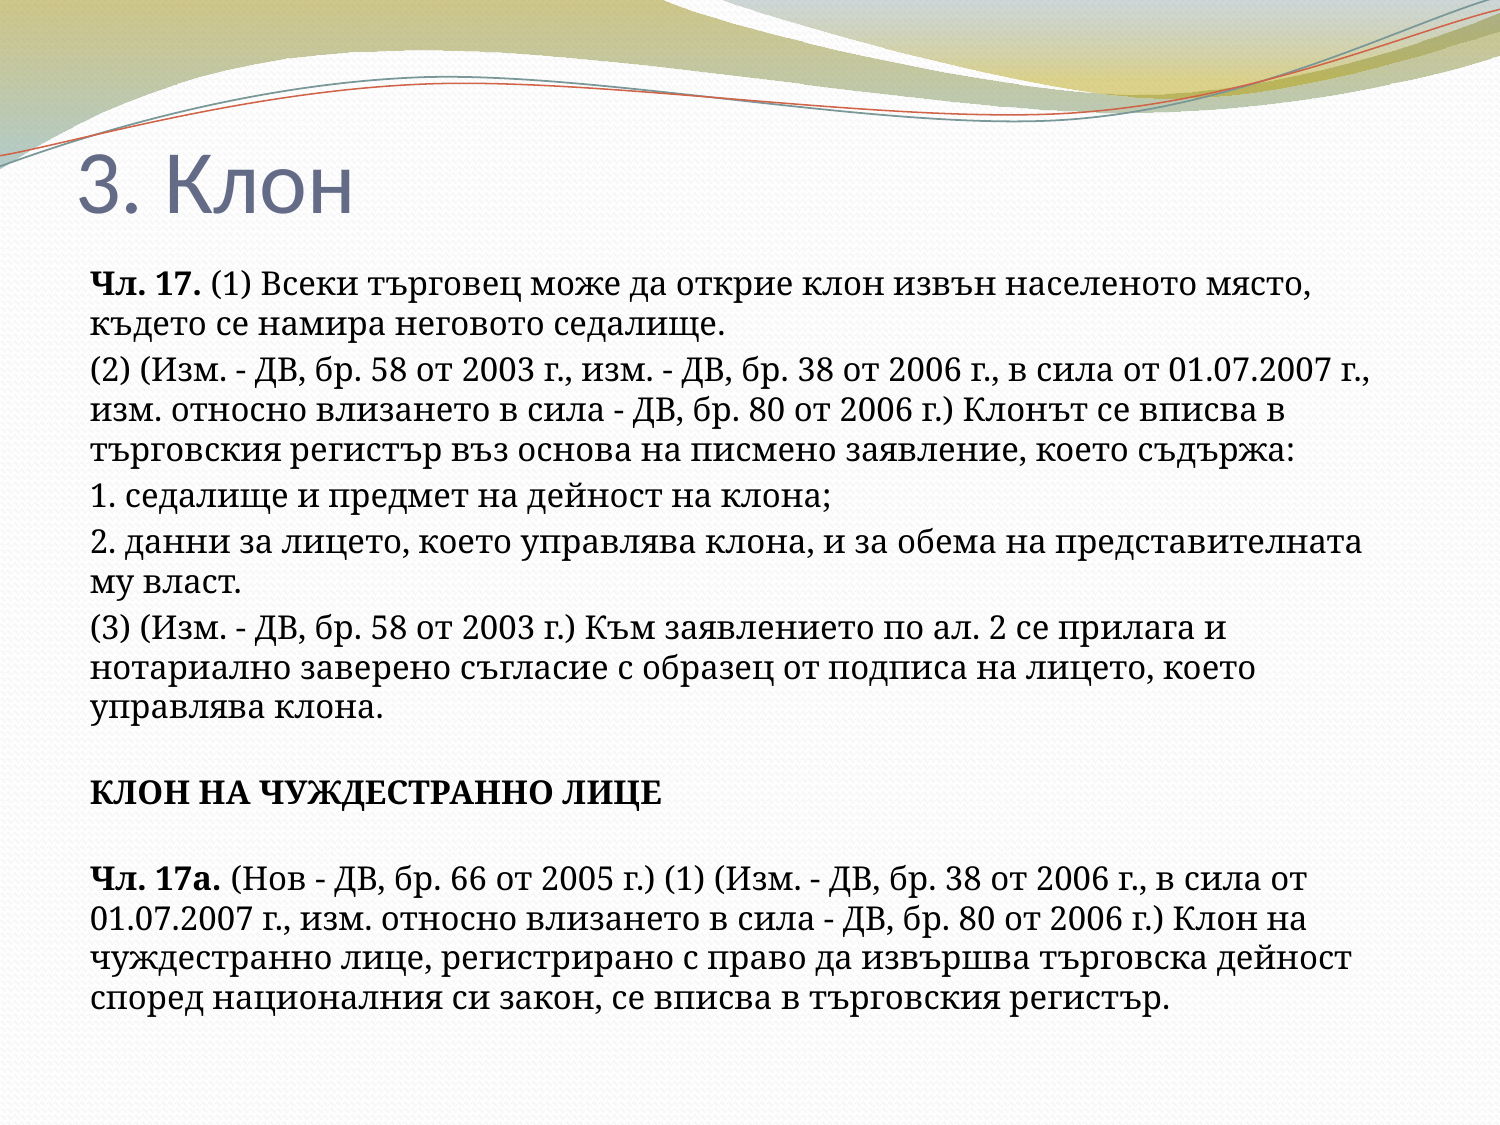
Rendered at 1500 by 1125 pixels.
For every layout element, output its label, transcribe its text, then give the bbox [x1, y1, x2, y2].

title 3. Клон [75, 115, 1425, 232]
list Чл. 17. (1) Всеки търговец може да открие клон извън населеното място, където се намира неговото седалище. (2) (Изм. - ДВ, бр. 58 от 2003 г., изм. - ДВ, бр. 38 от 2006 г., в сила от 01.07.2007 г., изм. относно влизането в сила - ДВ, бр. 80 от 2006 г.) Клонът се вписва в търговския регистър въз основа на писмено заявление, което съдържа: 1. седалище и предмет на дейност на клона; 2. данни за лицето, което управлява клона, и за обема на представителната му власт. (3) (Изм. - ДВ, бр. 58 от 2003 г.) Към заявлението по ал. 2 се прилага и нотариално заверено съгласие с образец от подписа на лицето, което управлява клона. КЛОН НА ЧУЖДЕСТРАННО ЛИЦЕ Чл. 17а. (Нов - ДВ, бр. 66 от 2005 г.) (1) (Изм. - ДВ, бр. 38 от 2006 г., в сила от 01.07.2007 г., изм. относно влизането в сила - ДВ, бр. 80 от 2006 г.) Клон на чуждестранно лице, регистрирано с право да извършва търговска дейност според националния си закон, се вписва в търговския регистър. [75, 255, 1425, 1038]
